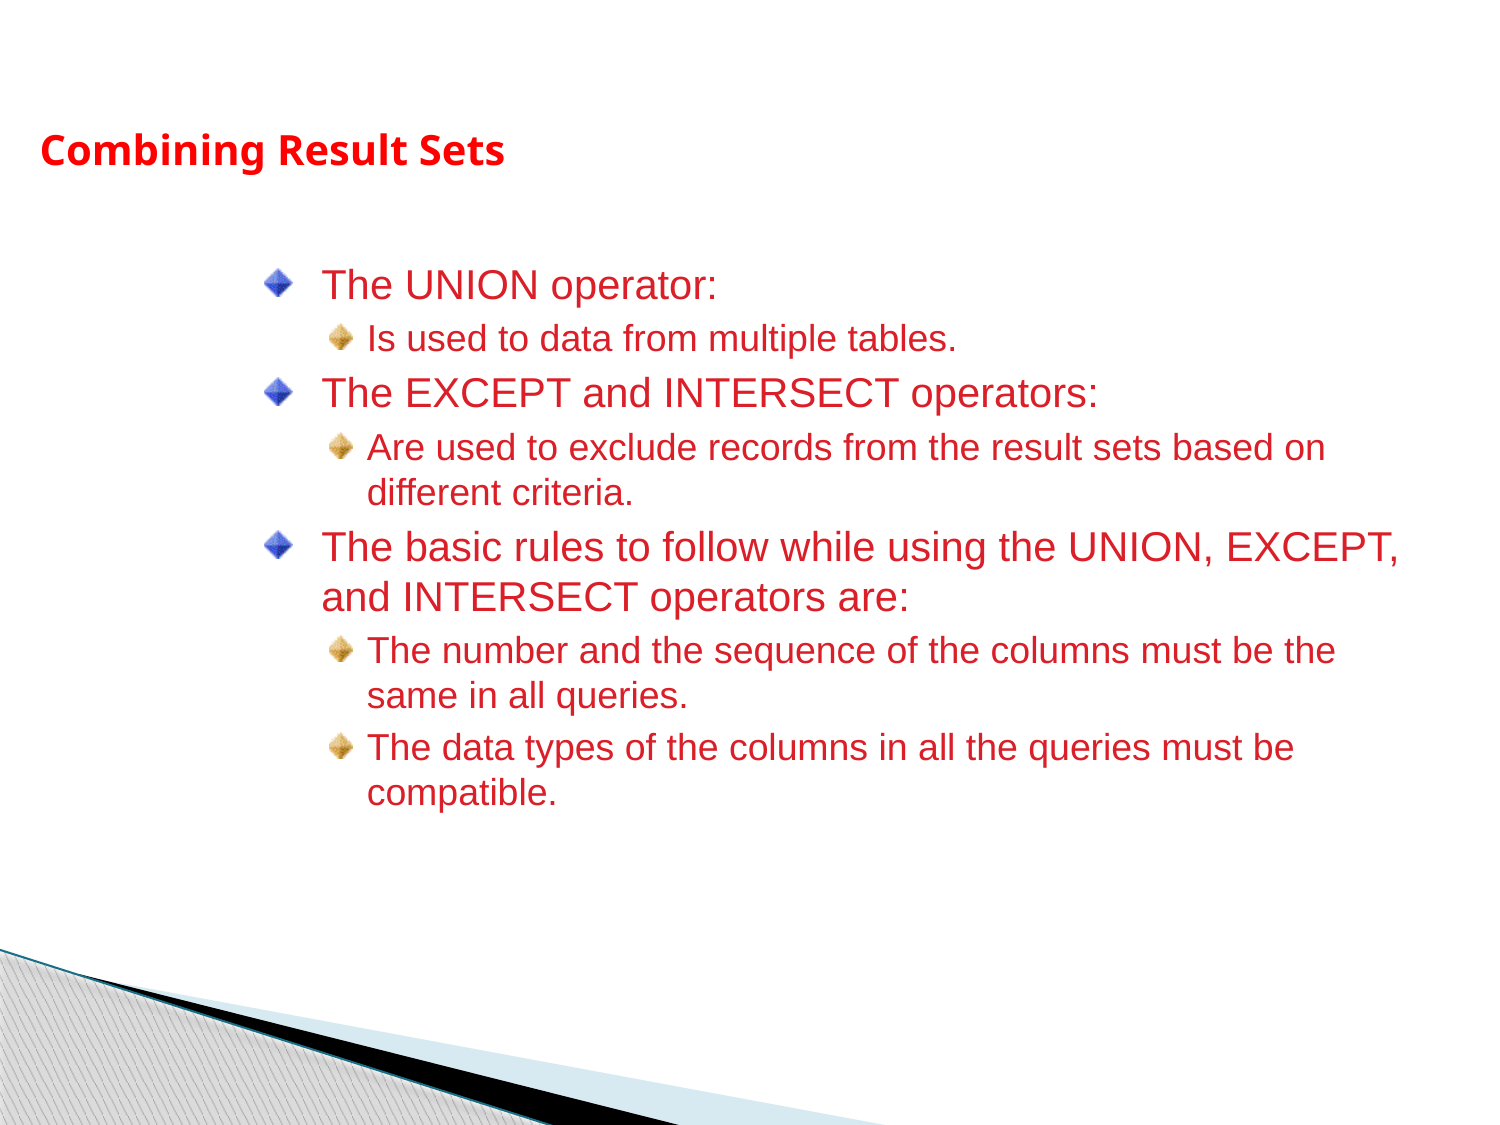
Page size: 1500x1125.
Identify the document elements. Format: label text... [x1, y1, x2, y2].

picture [329, 432, 353, 459]
picture [264, 529, 293, 559]
text_box Combining Result Sets [24, 116, 1150, 182]
picture [264, 267, 293, 297]
picture [329, 732, 353, 759]
picture [264, 376, 293, 406]
list The UNION operator: Is used to data from multiple tables. The EXCEPT and INTERSECT operators: Are used to exclude records from the result sets based on different criteria. The basic rules to follow while using the UNION, EXCEPT, and INTERSECT operators are: The number and the sequence of the columns must be the same in all queries. The data types of the columns in all the queries must be compatible. [249, 249, 1450, 988]
picture [329, 323, 353, 350]
picture [329, 635, 353, 662]
